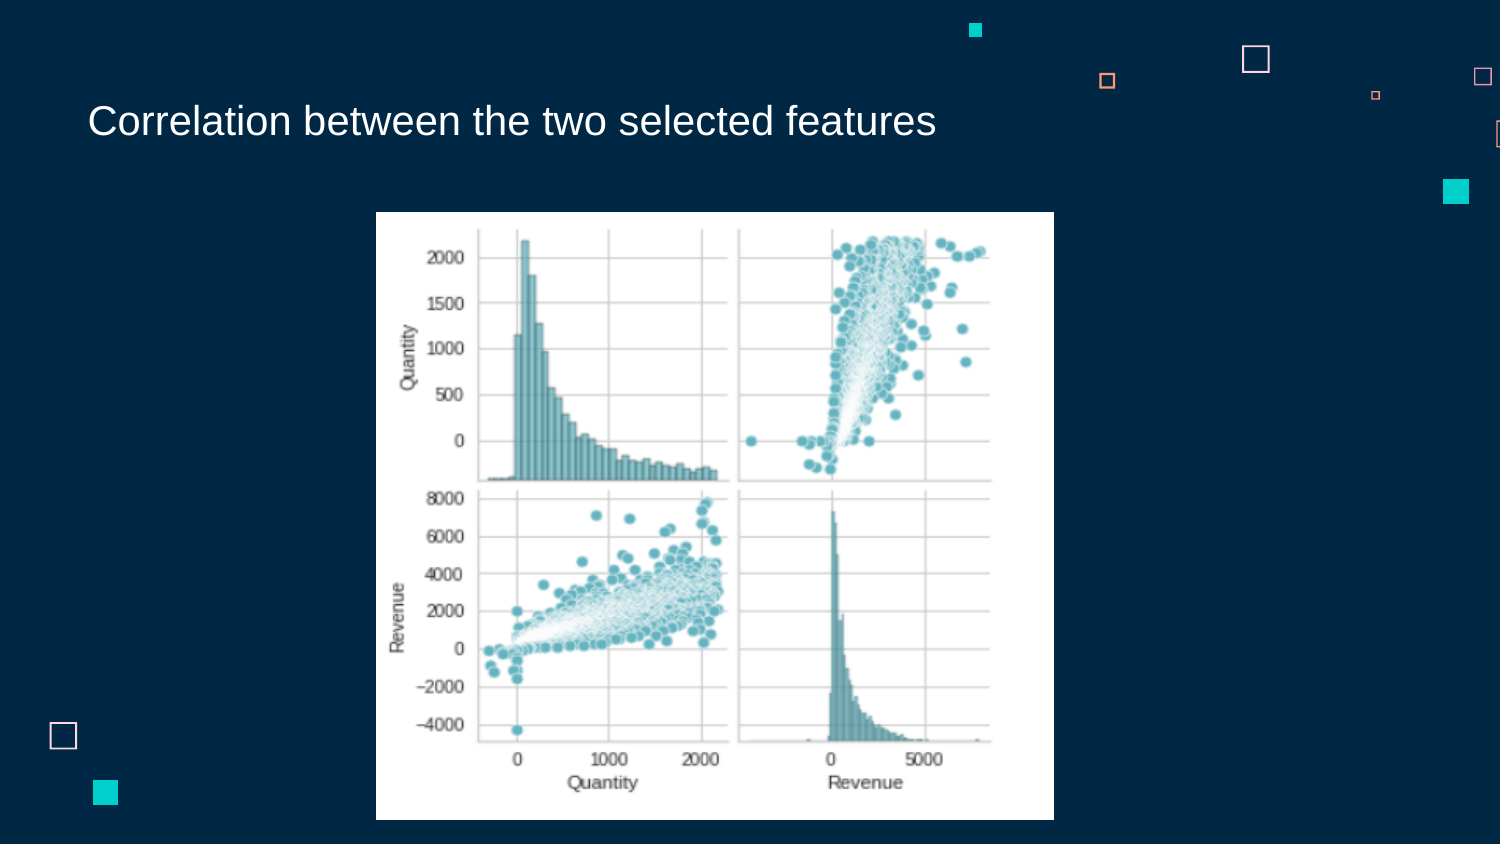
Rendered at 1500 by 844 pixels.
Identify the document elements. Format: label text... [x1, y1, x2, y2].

picture [376, 211, 1054, 820]
text_box Correlation between the two selected features [72, 78, 975, 143]
